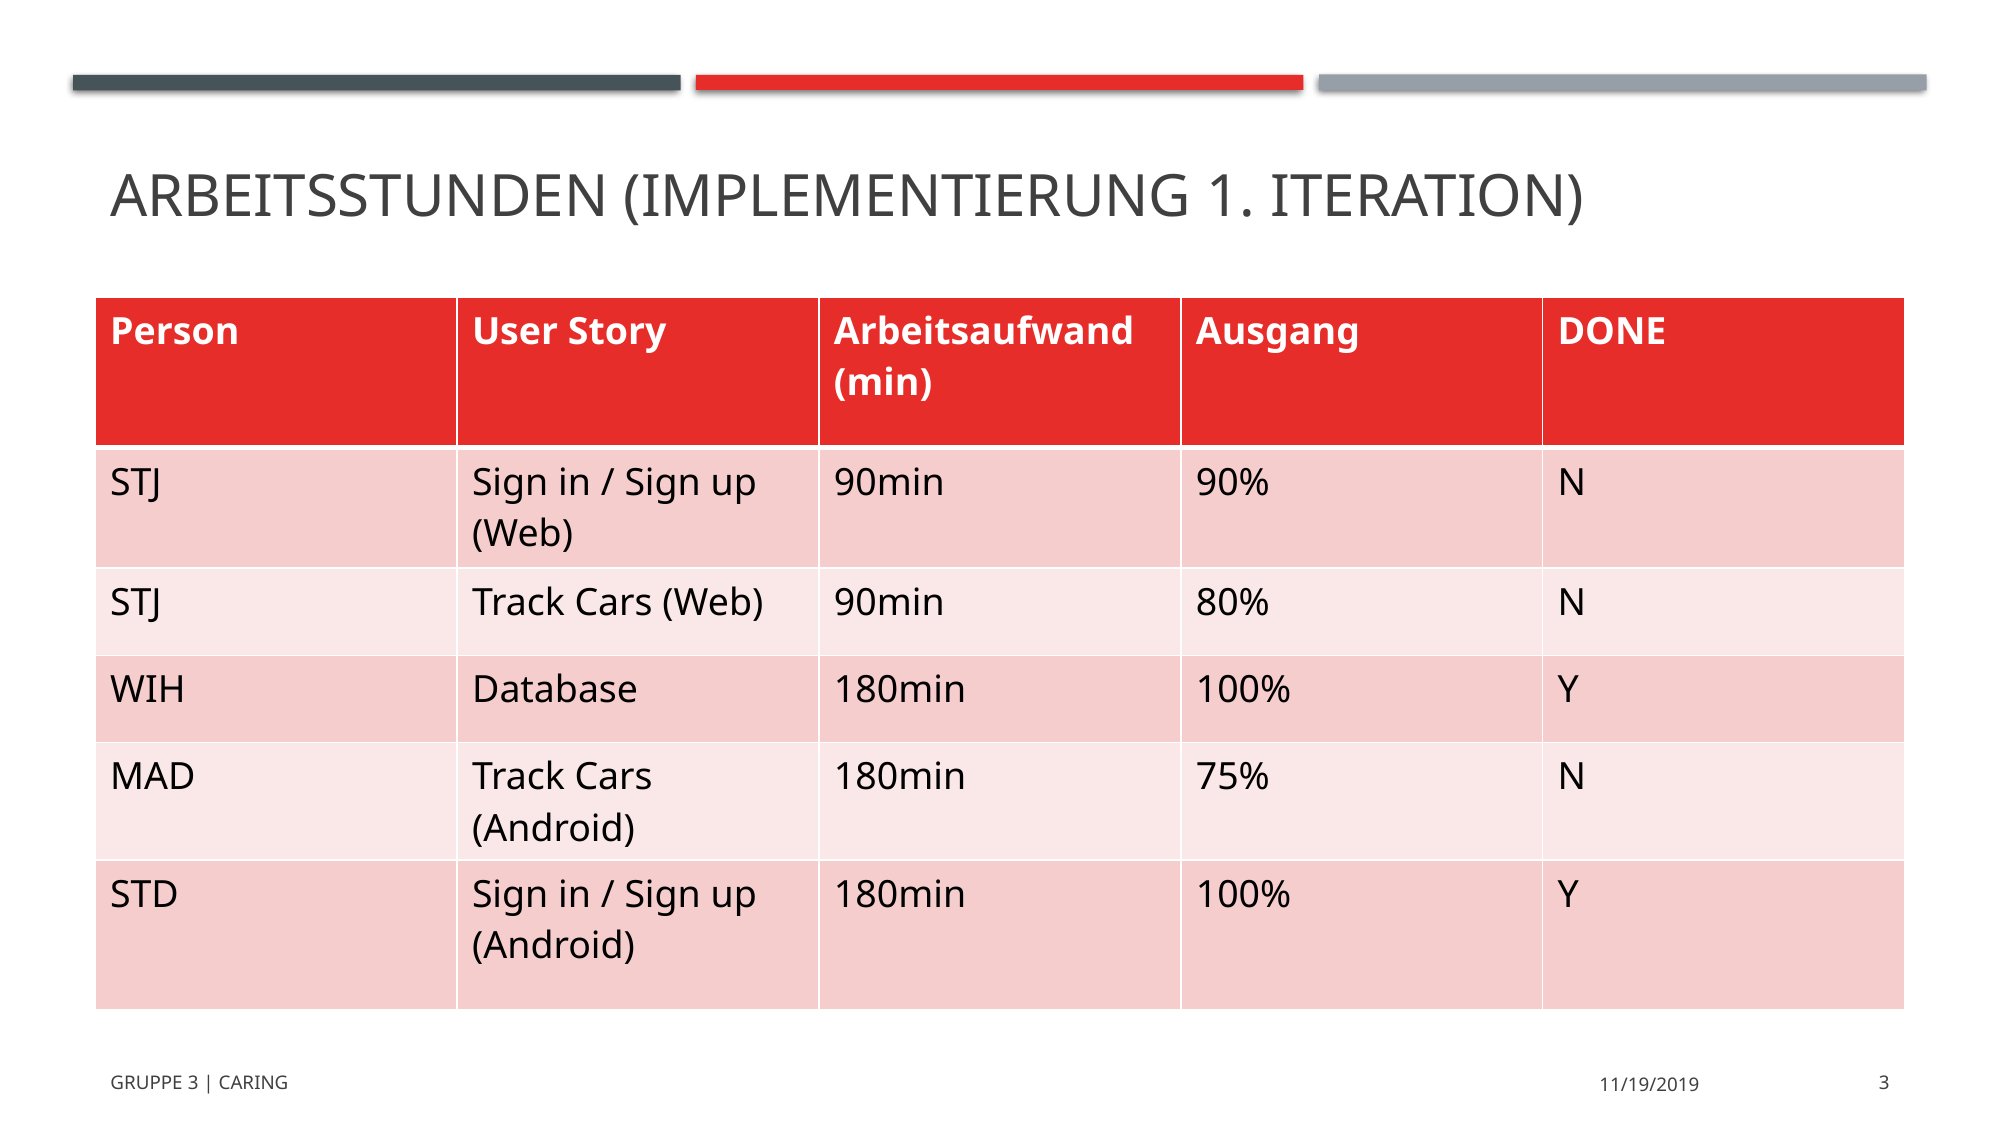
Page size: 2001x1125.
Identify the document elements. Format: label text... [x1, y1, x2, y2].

table_header Person [96, 298, 456, 445]
table_cell 180min [820, 743, 1180, 859]
table_cell WIH [96, 656, 456, 742]
table_cell 180min [820, 656, 1180, 742]
table_cell STD [96, 861, 456, 1009]
table_cell Sign in / Sign up (Web) [458, 450, 818, 567]
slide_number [1247, 1053, 1715, 1114]
table_cell Database [458, 656, 818, 742]
table_cell N [1543, 569, 1904, 655]
table_cell STJ [96, 569, 456, 655]
table_cell STJ [96, 450, 456, 567]
footer Gruppe 3 | CARing [95, 1053, 1230, 1114]
table_cell Track Cars (Android) [458, 743, 818, 859]
table_cell 90min [820, 450, 1180, 567]
table_cell 180min [820, 861, 1180, 1009]
table_cell 80% [1182, 569, 1542, 655]
slide_number 3 [1732, 1053, 1905, 1114]
text_box Arbeitsstunden (Implementierung 1. Iteration) [95, 115, 1905, 236]
table_cell 90% [1182, 450, 1542, 567]
table_cell 75% [1182, 743, 1542, 859]
table_cell N [1543, 450, 1904, 567]
table_header Arbeitsaufwand (min) [820, 298, 1180, 445]
table_header Ausgang [1182, 298, 1542, 445]
table_cell 90min [820, 569, 1180, 655]
table_header DONE [1543, 298, 1904, 445]
table_cell N [1543, 743, 1904, 859]
table_cell Track Cars (Web) [458, 569, 818, 655]
table_cell Sign in / Sign up (Android) [458, 861, 818, 1009]
table_cell 100% [1182, 656, 1542, 742]
table_header User Story [458, 298, 818, 445]
table_cell 100% [1182, 861, 1542, 1009]
table_cell MAD [96, 743, 456, 859]
table_cell Y [1543, 861, 1904, 1009]
table_cell Y [1543, 656, 1904, 742]
